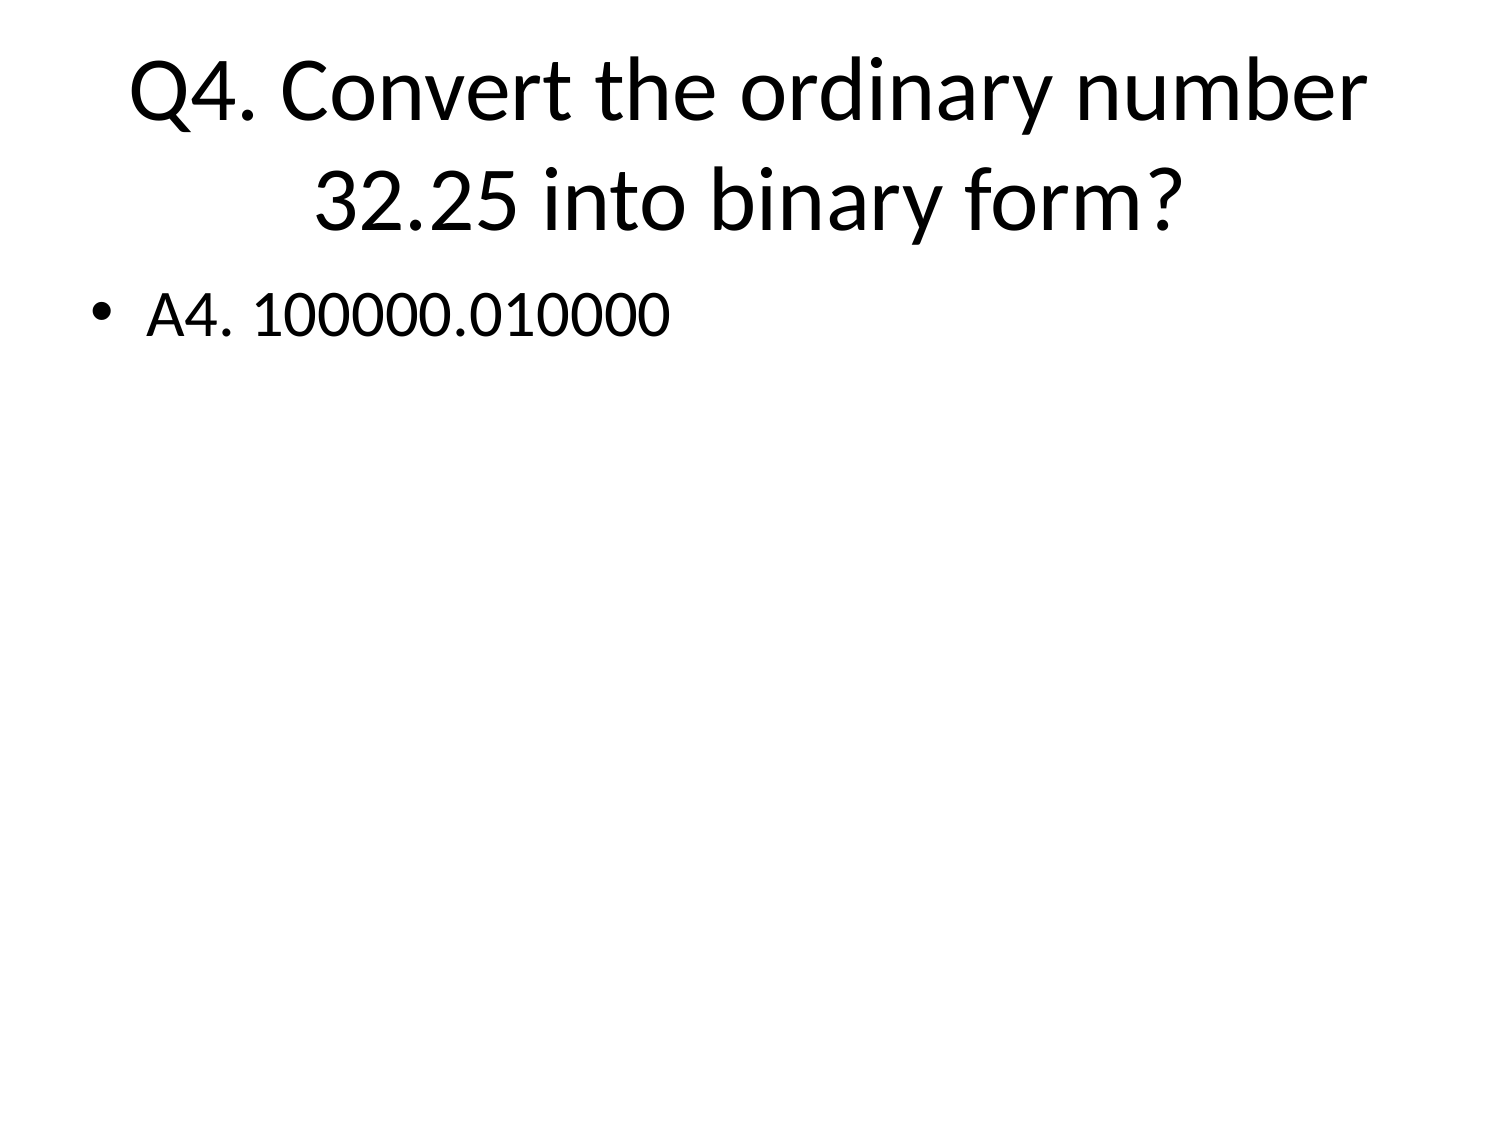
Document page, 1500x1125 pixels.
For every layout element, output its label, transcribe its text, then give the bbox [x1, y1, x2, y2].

title Q4. Convert the ordinary number 32.25 into binary form? [75, 45, 1425, 233]
list A4. 100000.010000 [75, 262, 1425, 1005]
